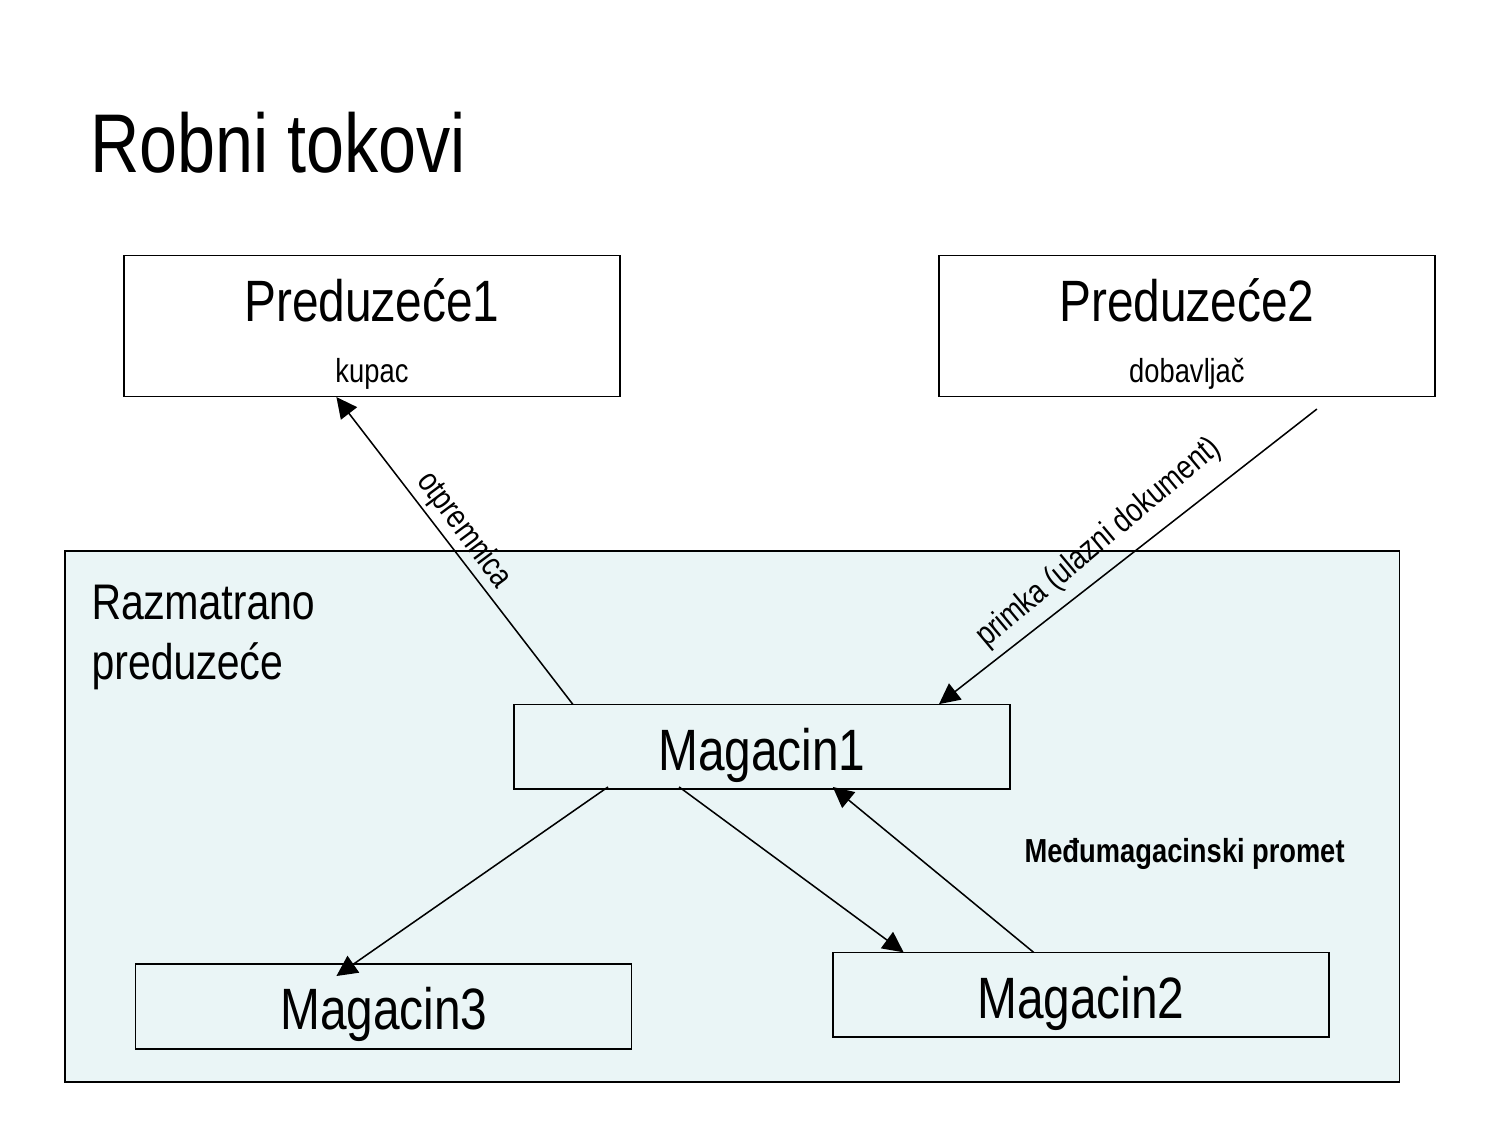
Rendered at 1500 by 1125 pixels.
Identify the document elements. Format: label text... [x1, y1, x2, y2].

text_box [939, 408, 1317, 705]
text_box Preduzeće2 dobavljač [939, 255, 1436, 397]
text_box [336, 786, 609, 977]
text_box [336, 397, 398, 476]
text_box Razmatrano preduzeće [76, 562, 373, 698]
text_box Magacin3 [135, 964, 632, 1049]
text_box Preduzeće1 kupac [123, 255, 621, 397]
text_box otpremnica [395, 445, 546, 620]
text_box [64, 550, 1400, 1083]
text_box Međumagacinski promet [1009, 822, 1360, 877]
text_box Magacin1 [513, 704, 1010, 790]
text_box [832, 786, 1034, 953]
text_box [679, 786, 904, 953]
text_box primka (ulazni dokument) [949, 342, 1323, 669]
title Robni tokovi [75, 45, 1425, 233]
text_box Magacin2 [832, 952, 1329, 1038]
